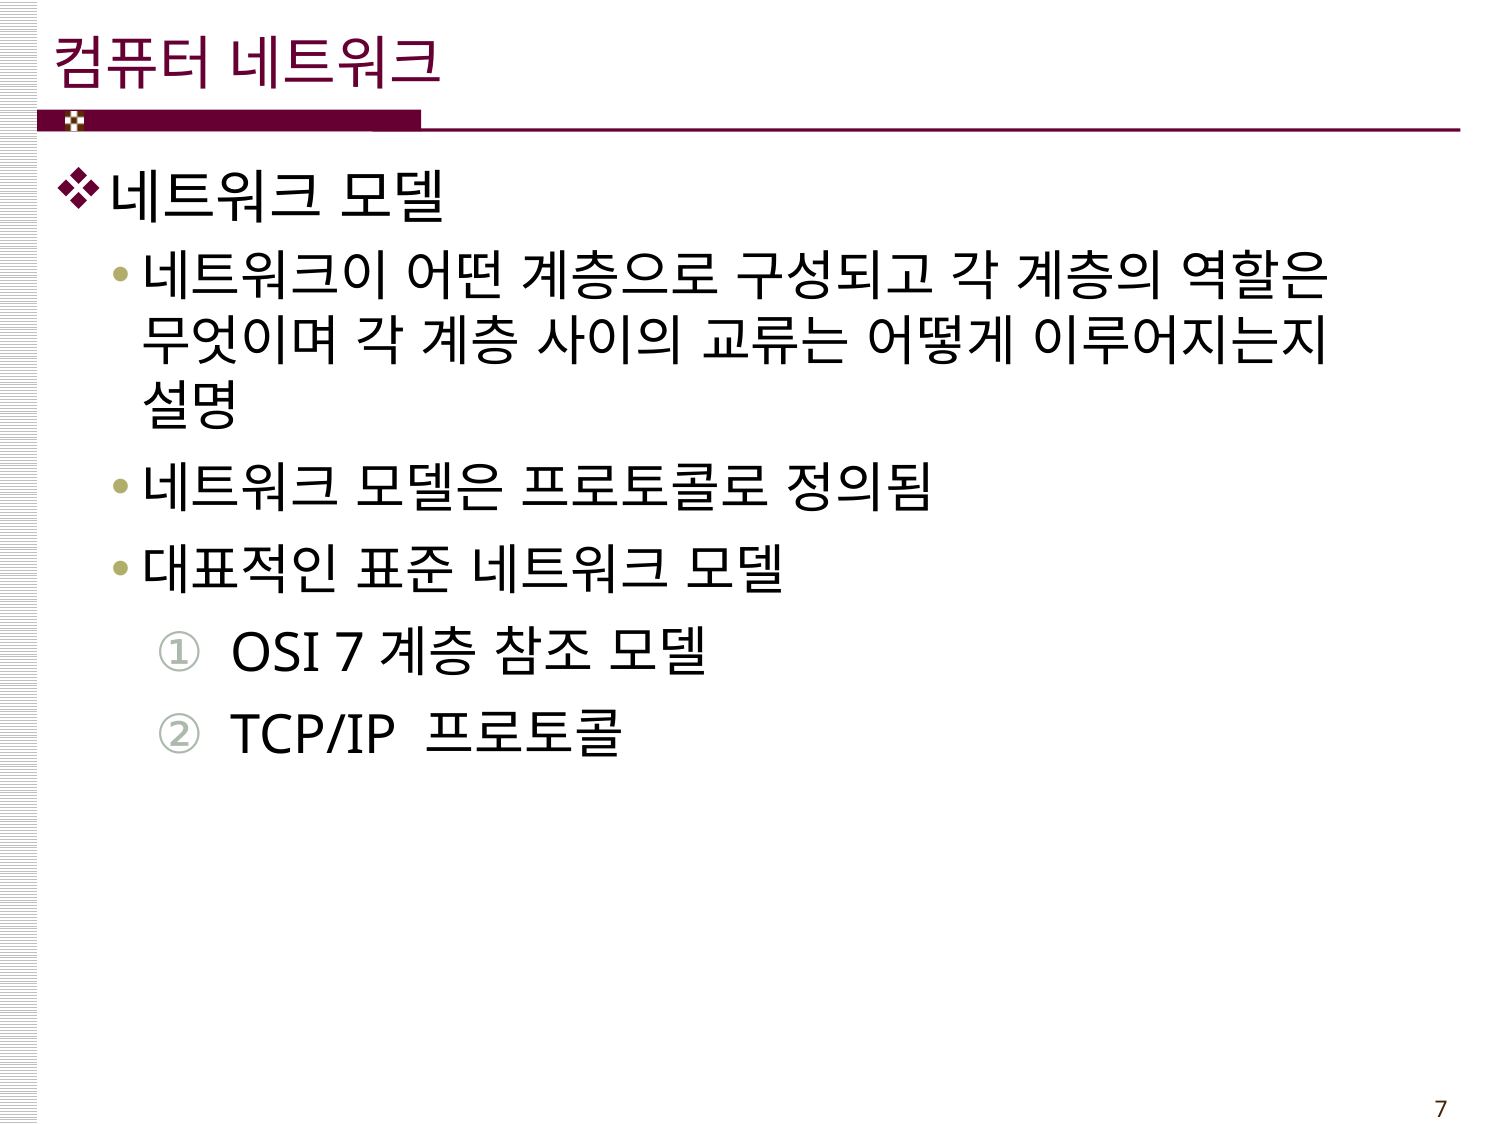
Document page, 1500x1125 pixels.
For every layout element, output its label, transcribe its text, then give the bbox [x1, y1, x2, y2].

title 컴퓨터 네트워크 [37, 13, 1278, 109]
list 네트워크 모델 네트워크이 어떤 계층으로 구성되고 각 계층의 역할은 무엇이며 각 계층 사이의 교류는 어떻게 이루어지는지 설명 네트워크 모델은 프로토콜로 정의됨 대표적인 표준 네트워크 모델 OSI 7계층 참조 모델 TCP/IP 프로토콜 [37, 152, 1463, 1091]
picture [65, 111, 84, 131]
